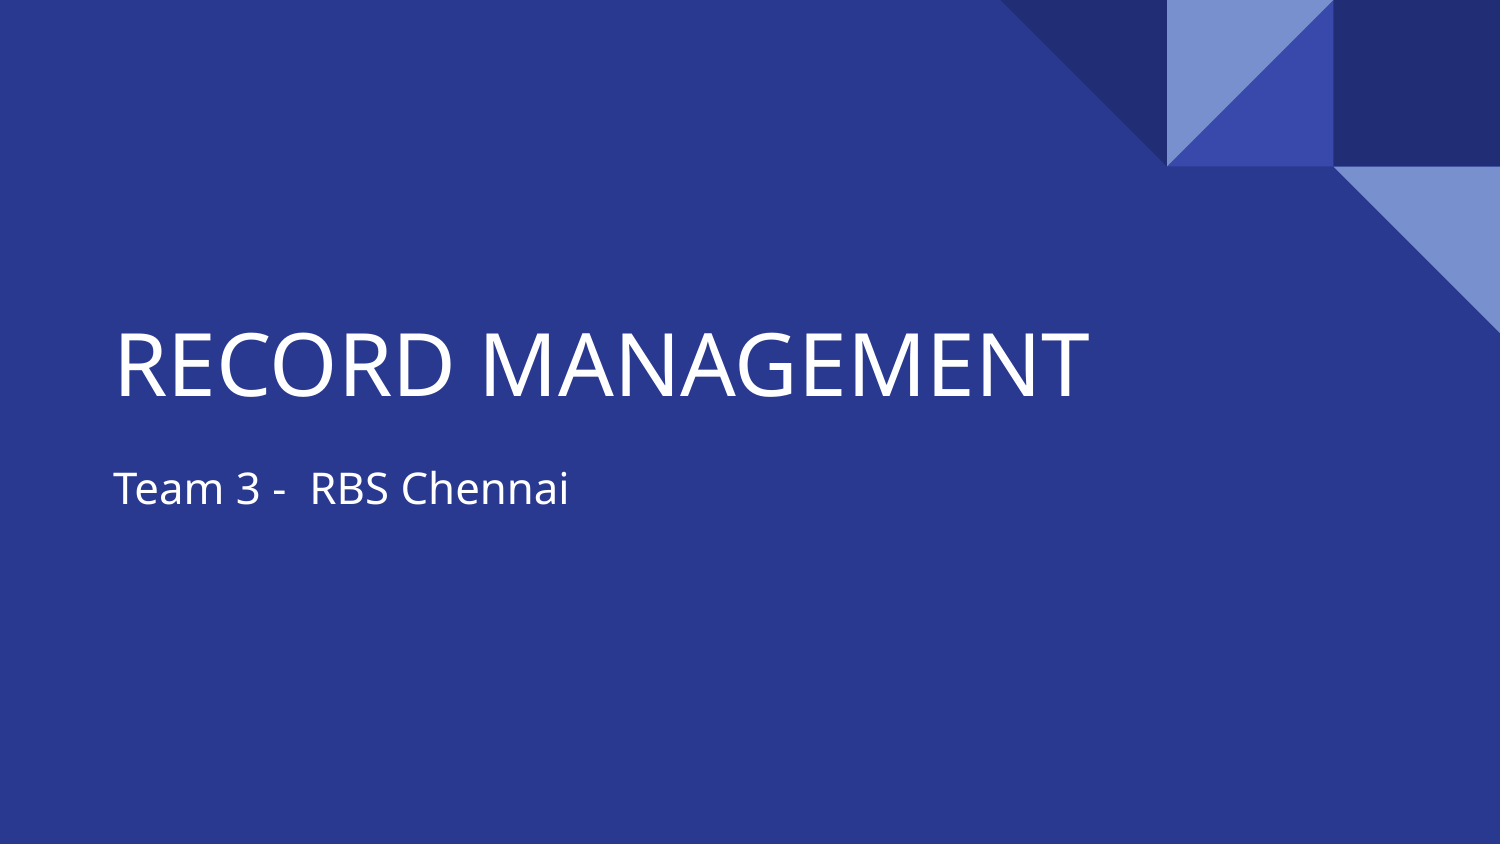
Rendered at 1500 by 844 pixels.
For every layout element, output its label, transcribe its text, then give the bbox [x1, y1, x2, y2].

title RECORD MANAGEMENT [98, 291, 1447, 429]
subtitle Team 3 - RBS Chennai [98, 445, 1447, 517]
